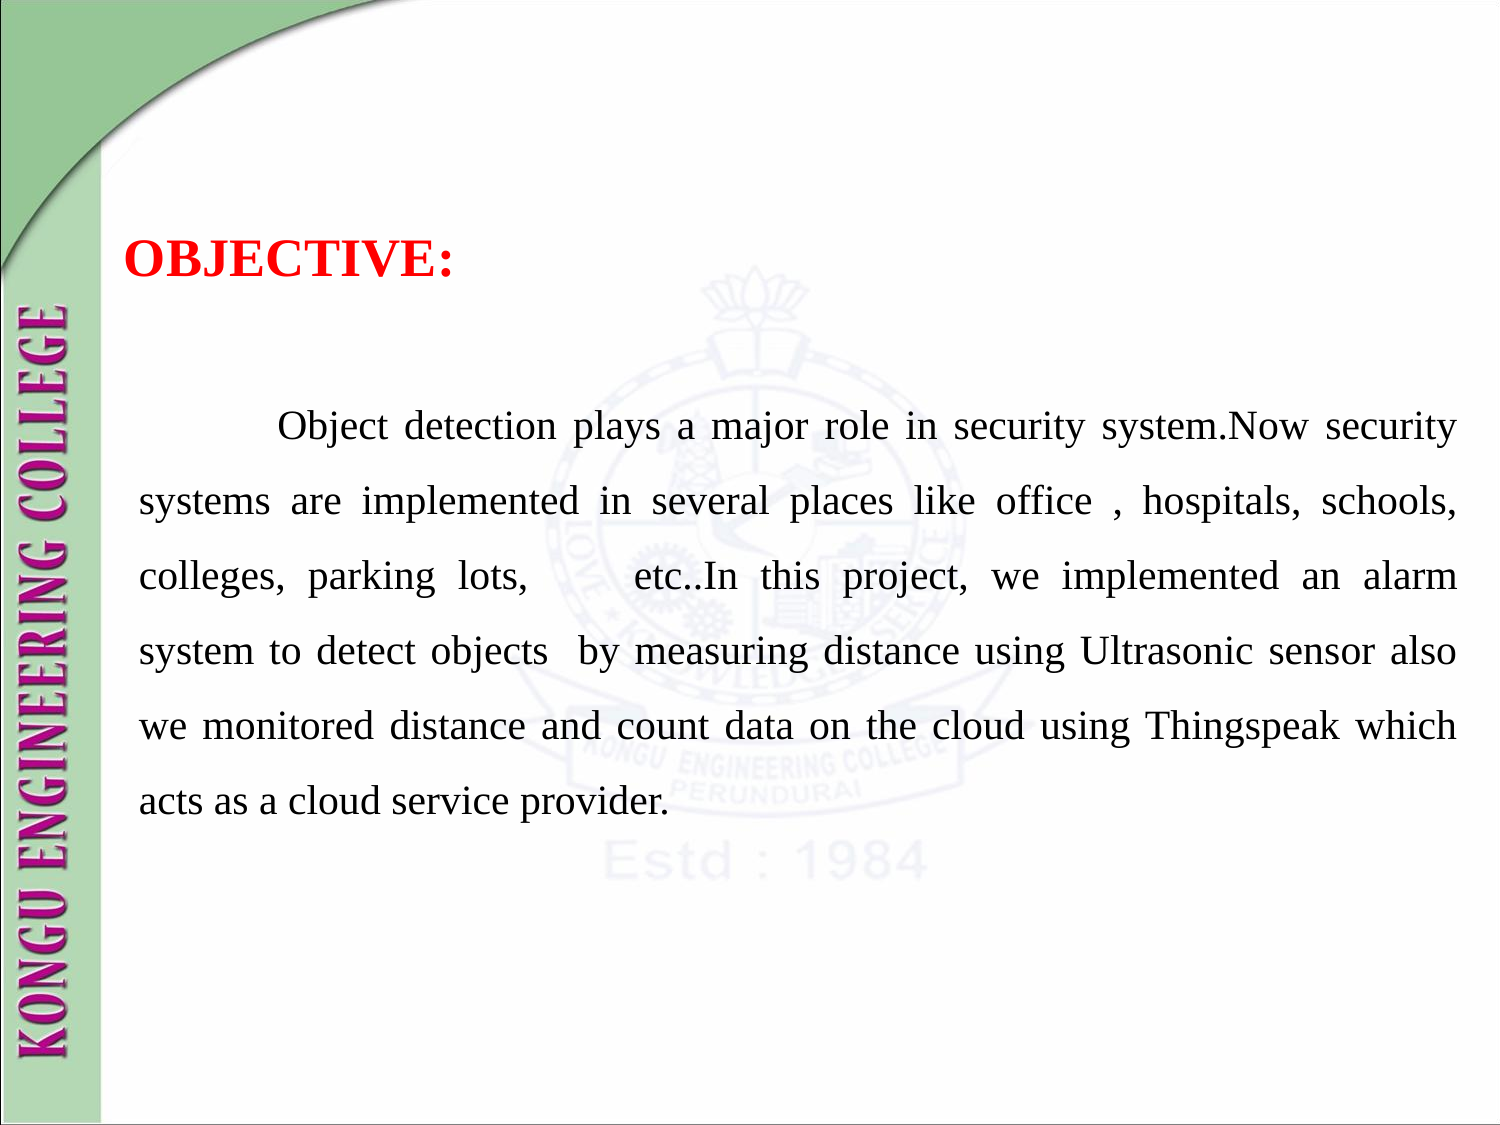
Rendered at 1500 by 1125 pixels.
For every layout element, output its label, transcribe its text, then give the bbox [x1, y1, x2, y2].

picture [0, 0, 1500, 1125]
list Object detection plays a major role in security system.Now security systems are implemented in several places like office , hospitals, schools, colleges, parking lots, etc..In this project, we implemented an alarm system to detect objects by measuring distance using Ultrasonic sensor also we monitored distance and count data on the cloud using Thingspeak which acts as a cloud service provider. [123, 365, 1474, 1086]
title OBJECTIVE: [123, 207, 1474, 288]
